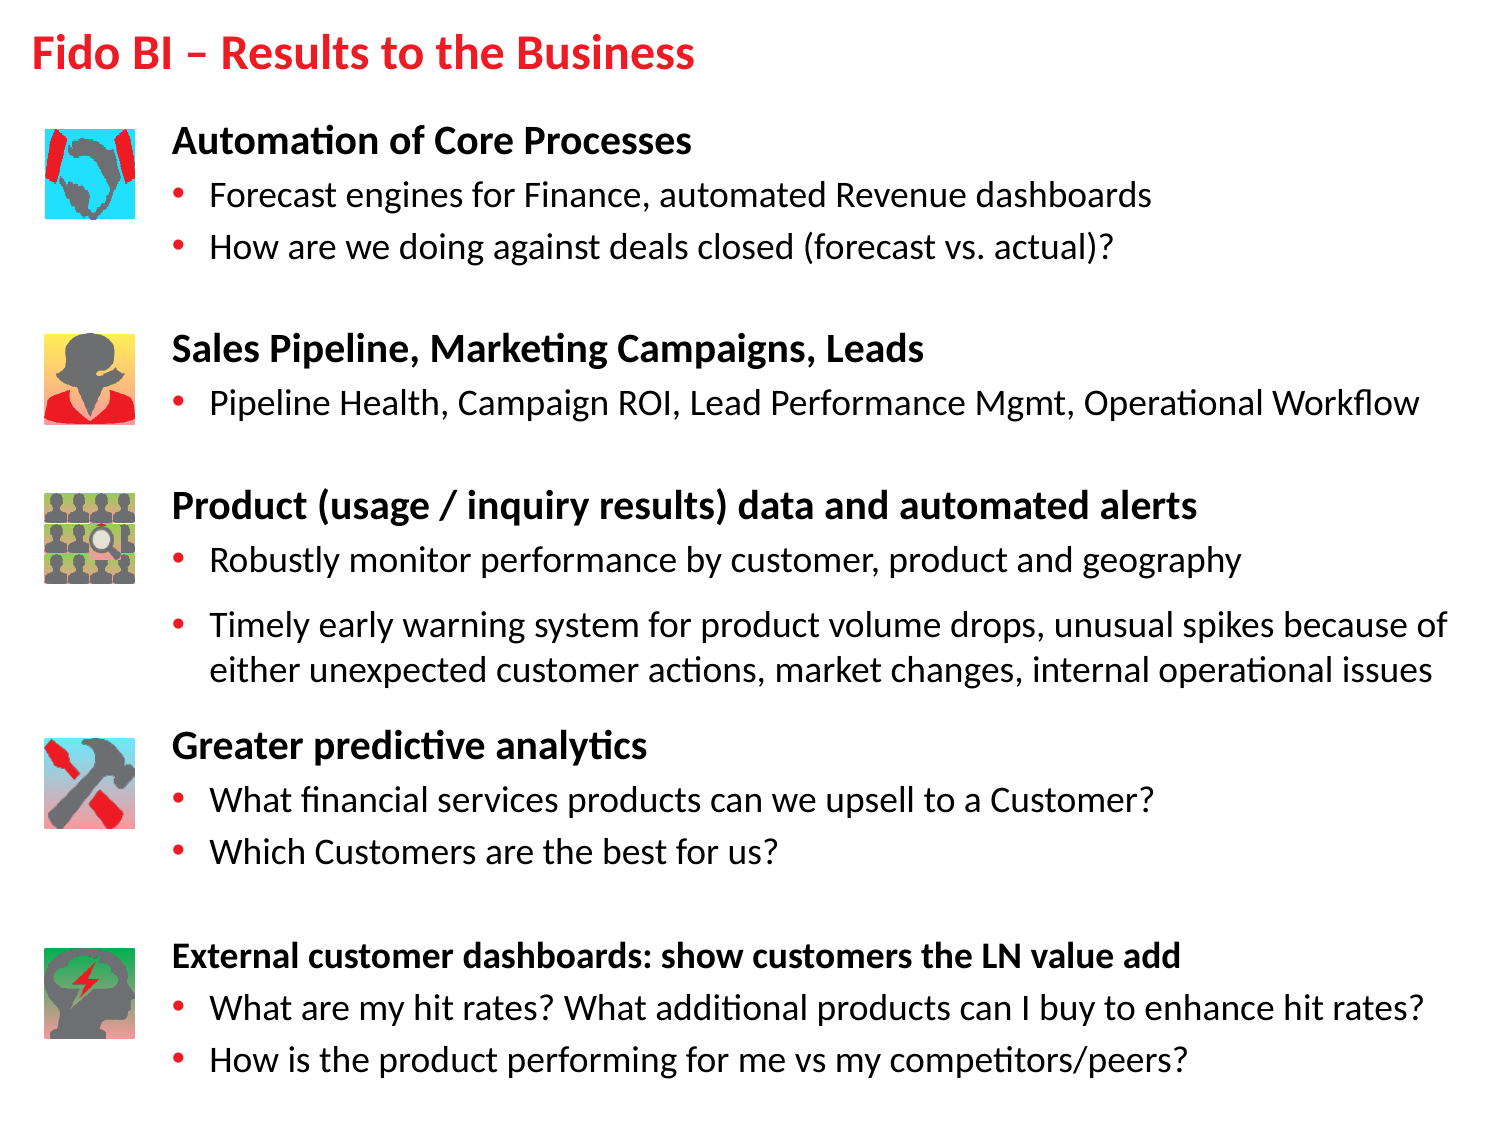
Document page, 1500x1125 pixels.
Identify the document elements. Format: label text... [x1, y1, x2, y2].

picture [44, 129, 135, 220]
text_box Automation of Core Processes Forecast engines for Finance, automated Revenue dashboards How are we doing against deals closed (forecast vs. actual)? Sales Pipeline, Marketing Campaigns, Leads Pipeline Health, Campaign ROI, Lead Performance Mgmt, Operational Workflow Product (usage / inquiry results) data and automated alerts Robustly monitor performance by customer, product and geography Timely early warning system for product volume drops, unusual spikes because of either unexpected customer actions, market changes, internal operational issues Greater predictive analytics What financial services products can we upsell to a Customer? Which Customers are the best for us? External customer dashboards: show customers the LN value add What are my hit rates? What additional products can I buy to enhance hit rates? How is the product performing for me vs my competitors/peers? [157, 124, 1500, 994]
picture [44, 948, 135, 1039]
title Fido BI – Results to the Business [31, 26, 1389, 115]
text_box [44, 493, 135, 584]
picture [44, 333, 135, 424]
picture [44, 738, 135, 829]
